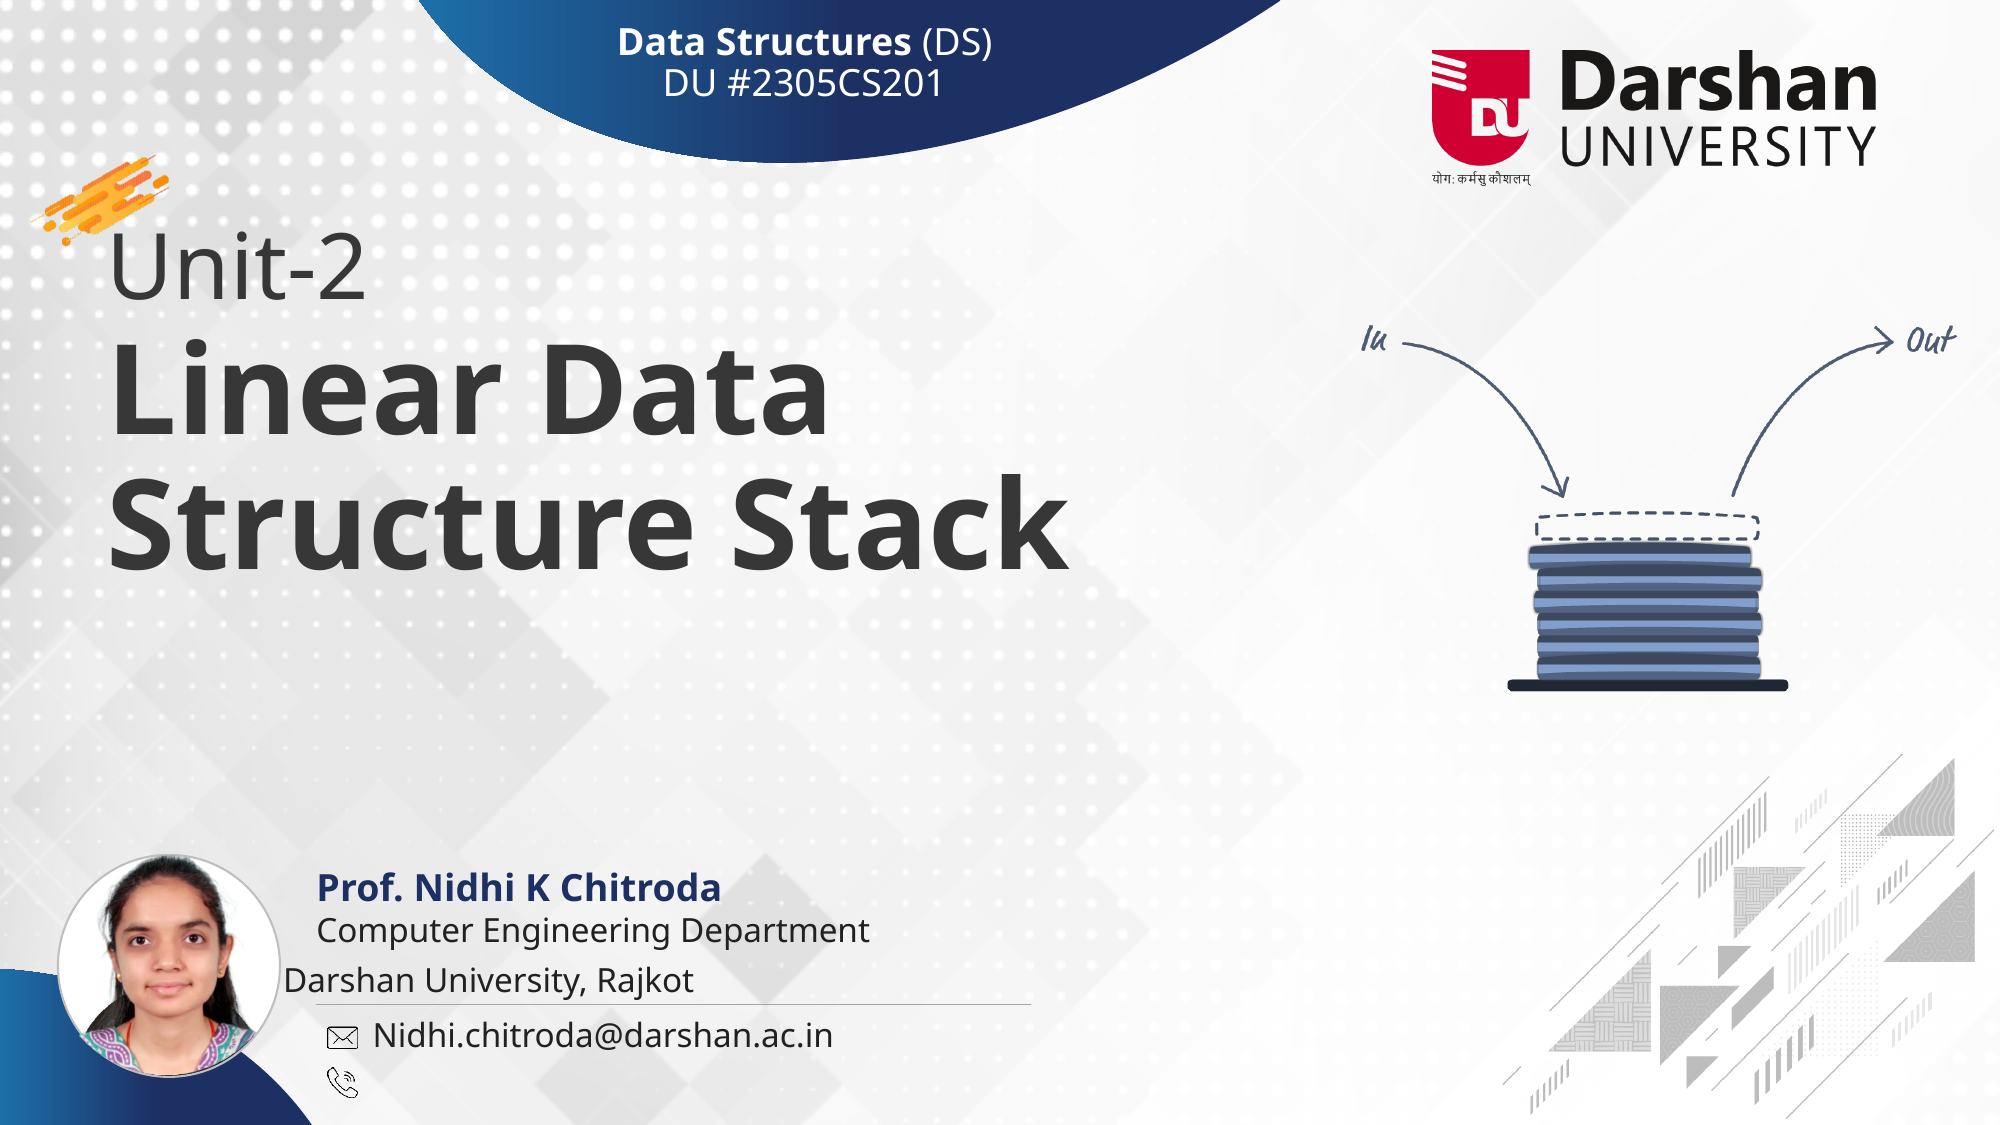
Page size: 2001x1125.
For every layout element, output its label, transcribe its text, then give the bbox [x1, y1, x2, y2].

picture [1432, 50, 1876, 186]
picture [327, 1022, 357, 1053]
picture [10, 137, 189, 265]
picture [327, 1067, 358, 1098]
picture [49, 841, 283, 1075]
list Data Structures (DS) DU #2305CS201 [423, 3, 1186, 124]
list Computer Engineering Department [301, 913, 915, 956]
list Nidhi.chitroda@darshan.ac.in [357, 1013, 971, 1061]
list Prof. Nidhi K Chitroda [301, 865, 1217, 913]
title Unit-2 Linear Data Structure Stack [91, 184, 1250, 605]
